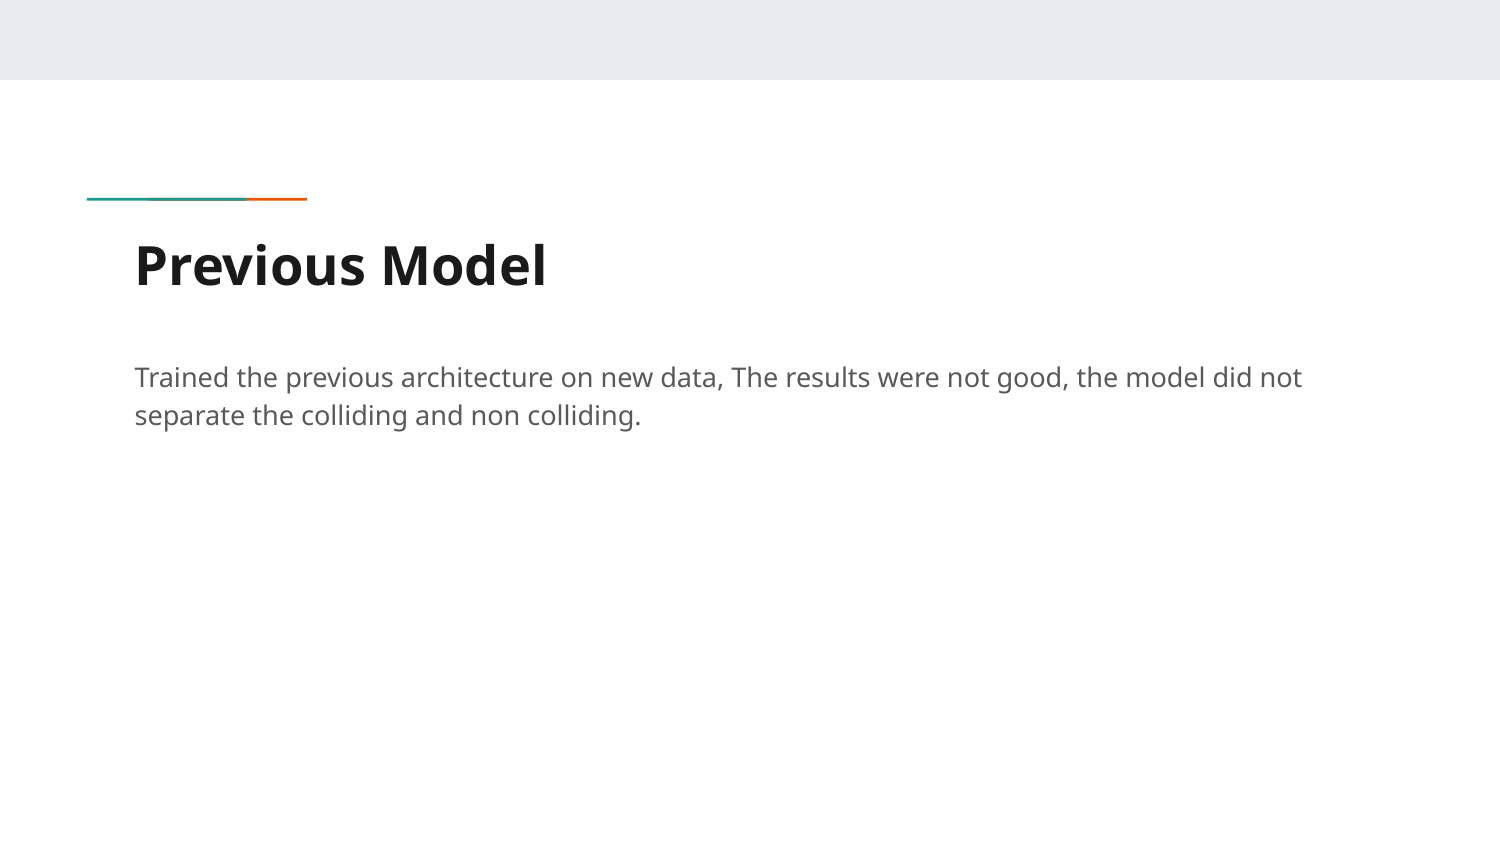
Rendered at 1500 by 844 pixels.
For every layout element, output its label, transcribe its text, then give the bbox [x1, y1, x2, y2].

list Trained the previous architecture on new data, The results were not good, the model did not separate the colliding and non colliding. [119, 341, 1381, 712]
title Previous Model [119, 216, 1381, 305]
